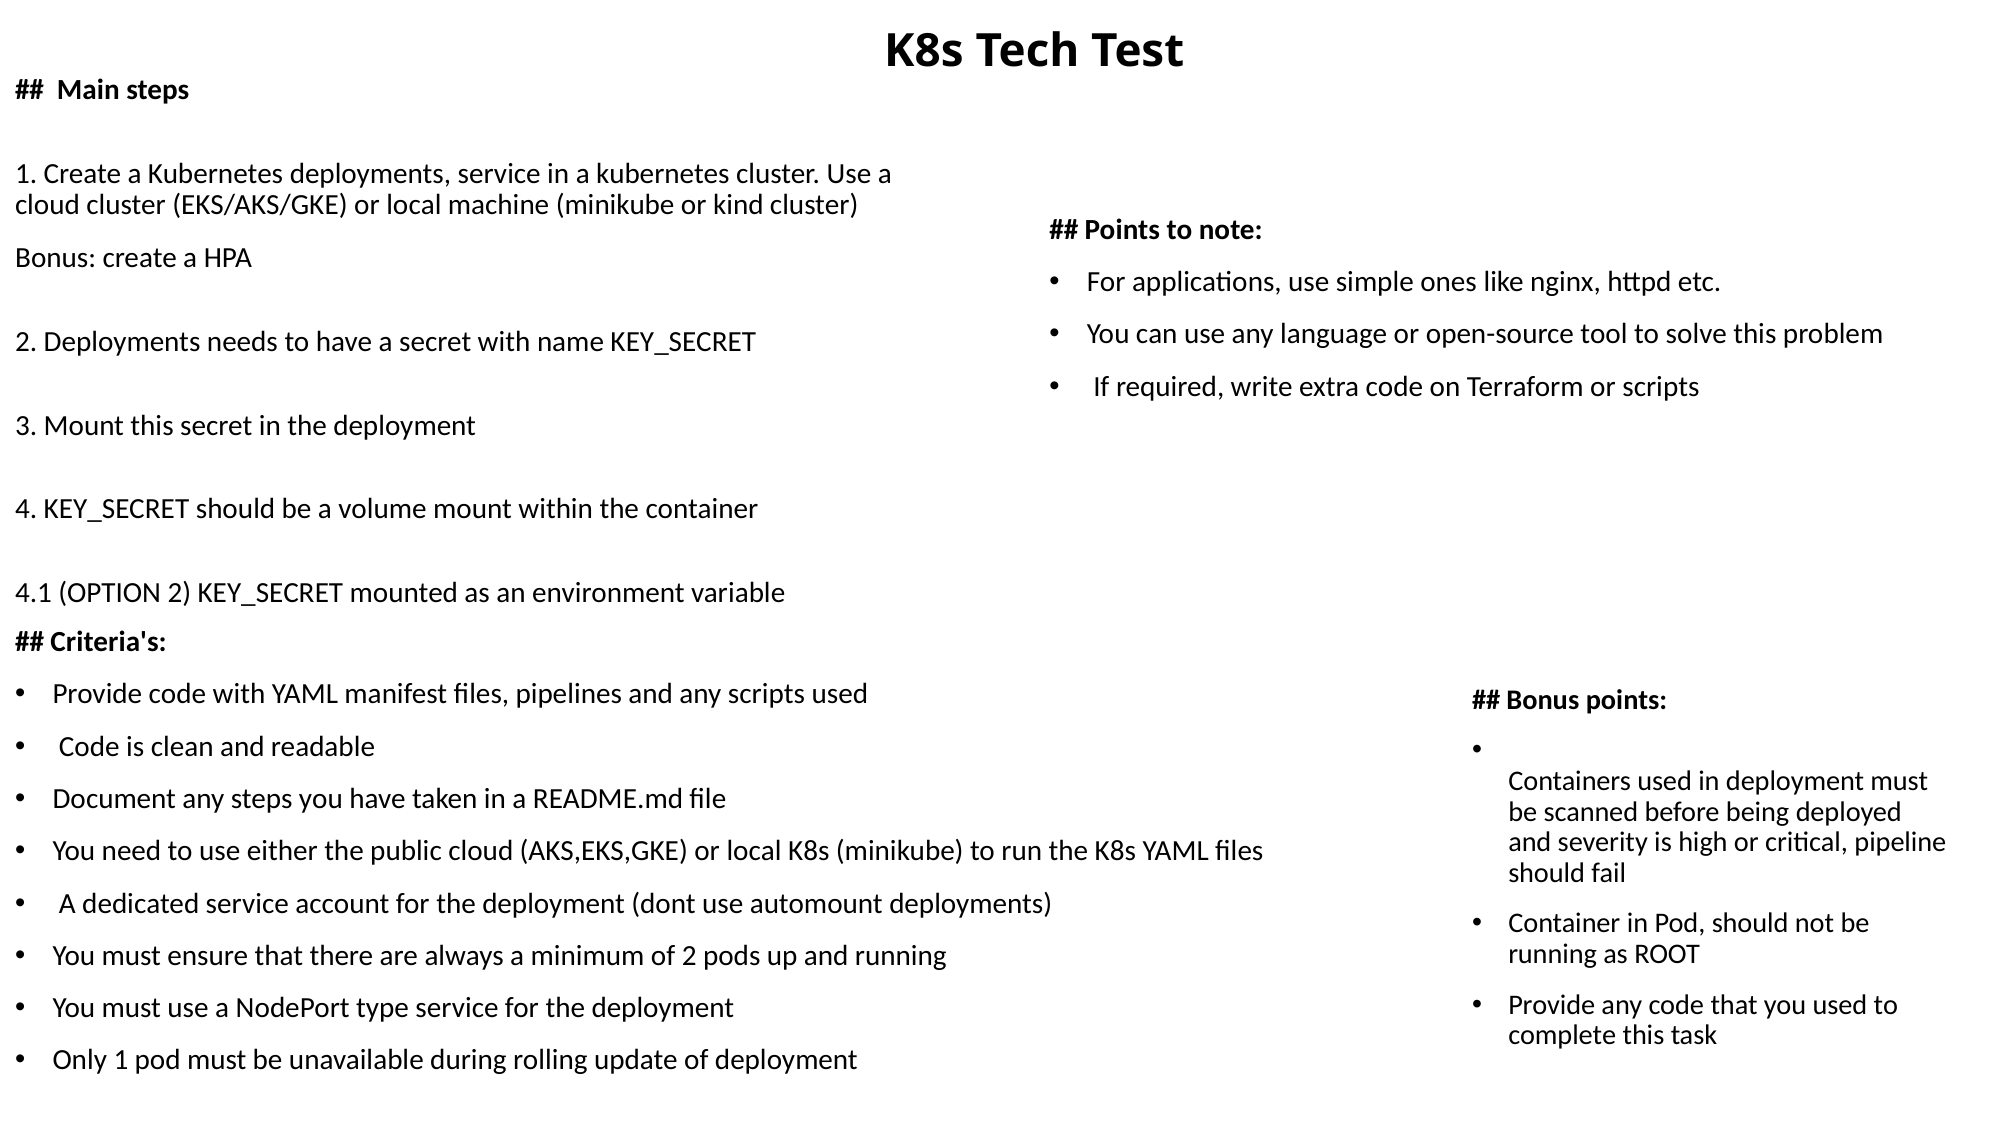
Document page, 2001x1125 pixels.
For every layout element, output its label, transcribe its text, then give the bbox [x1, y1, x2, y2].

list ## Main steps 1. Create a Kubernetes deployments, service in a kubernetes cluster. Use a cloud cluster (EKS/AKS/GKE) or local machine (minikube or kind cluster) Bonus: create a HPA 2. Deployments needs to have a secret with name KEY_SECRET 3. Mount this secret in the deployment 4. KEY_SECRET should be a volume mount within the container 4.1 (OPTION 2) KEY_SECRET mounted as an environment variable [0, 35, 948, 619]
text_box ## Criteria's: Provide code with YAML manifest files, pipelines and any scripts used Code is clean and readable Document any steps you have taken in a README.md file You need to use either the public cloud (AKS,EKS,GKE) or local K8s (minikube) to run the K8s YAML files A dedicated service account for the deployment (dont use automount deployments) You must ensure that there are always a minimum of 2 pods up and running You must use a NodePort type service for the deployment Only 1 pod must be unavailable during rolling update of deployment [0, 619, 1530, 1125]
text_box ## Bonus points: Containers used in deployment must be scanned before being deployed and severity is high or critical, pipeline should fail Container in Pod, should not be running as ROOT Provide any code that you used to complete this task [1530, 646, 1966, 1061]
text_box ## Points to note: For applications, use simple ones like nginx, httpd etc. You can use any language or open-source tool to solve this problem If required, write extra code on Terraform or scripts [1034, 175, 1982, 518]
title K8s Tech Test [592, 18, 1476, 85]
